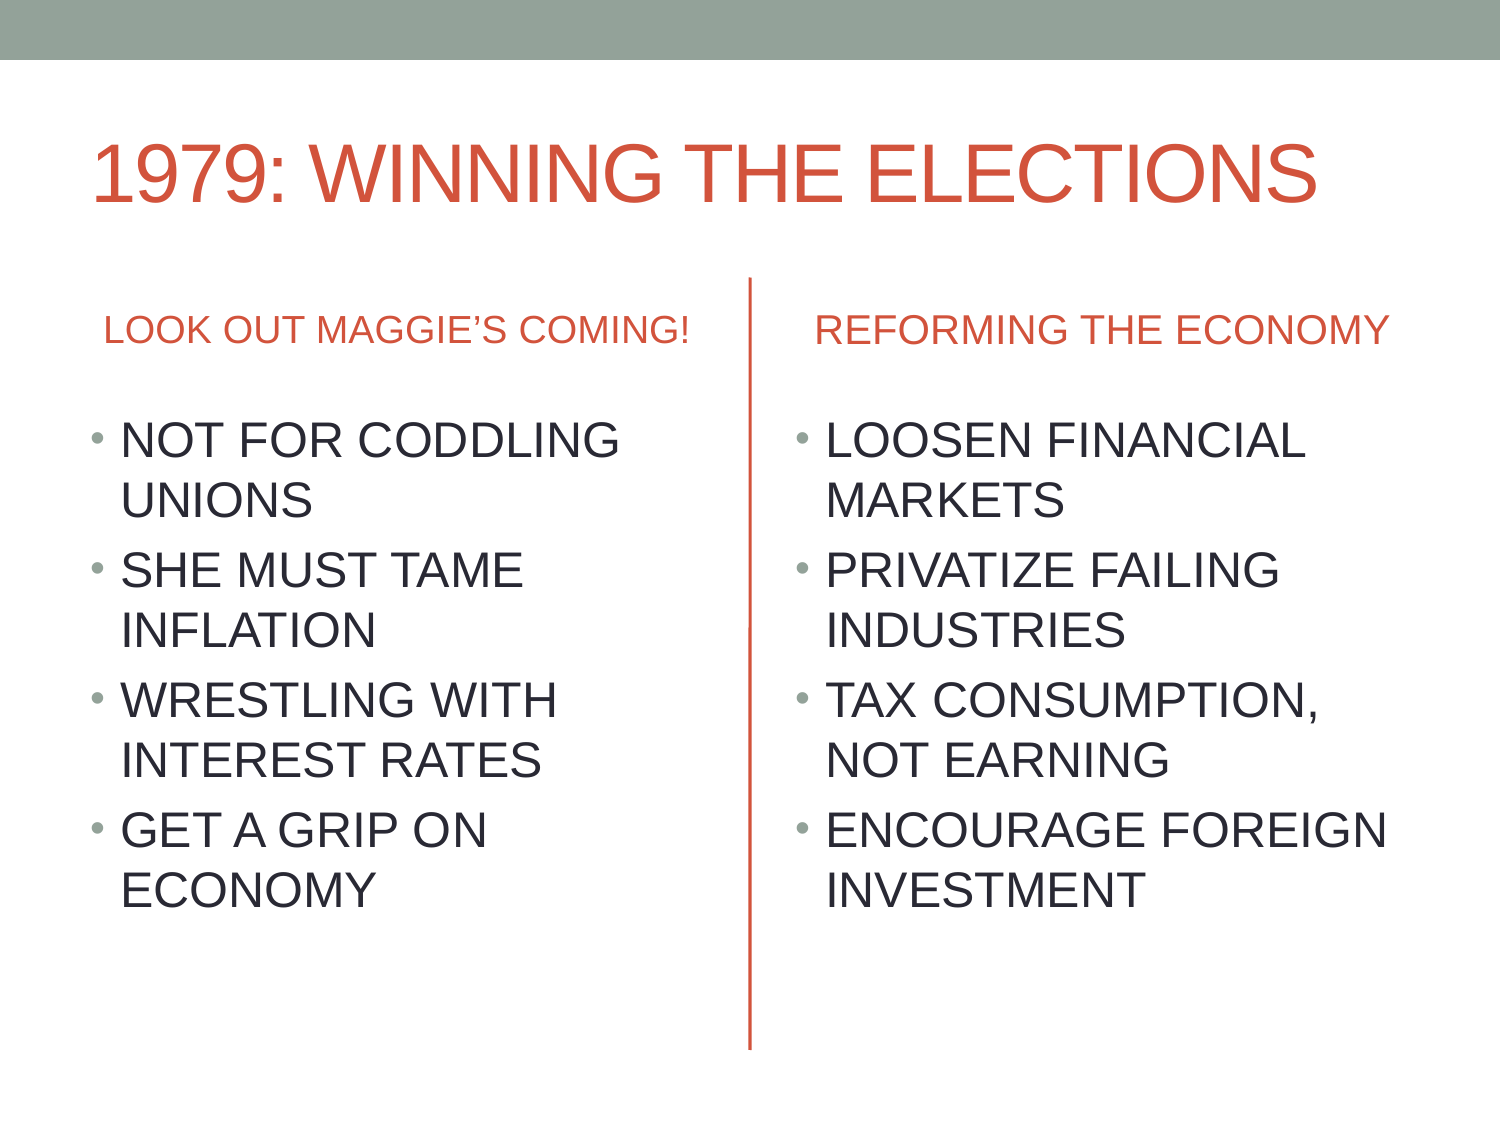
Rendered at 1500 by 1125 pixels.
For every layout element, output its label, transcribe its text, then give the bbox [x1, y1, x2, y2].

list NOT FOR CODDLING UNIONS SHE MUST TAME INFLATION WRESTLING WITH INTEREST RATES GET A GRIP ON ECONOMY [75, 399, 720, 1049]
title 1979: WINNING THE ELECTIONS [75, 87, 1425, 250]
list LOOSEN FINANCIAL MARKETS PRIVATIZE FAILING INDUSTRIES TAX CONSUMPTION, NOT EARNING ENCOURAGE FOREIGN INVESTMENT [780, 399, 1425, 1049]
list LOOK OUT MAGGIE’S COMING! [75, 275, 720, 380]
list REFORMING THE ECONOMY [780, 275, 1425, 380]
